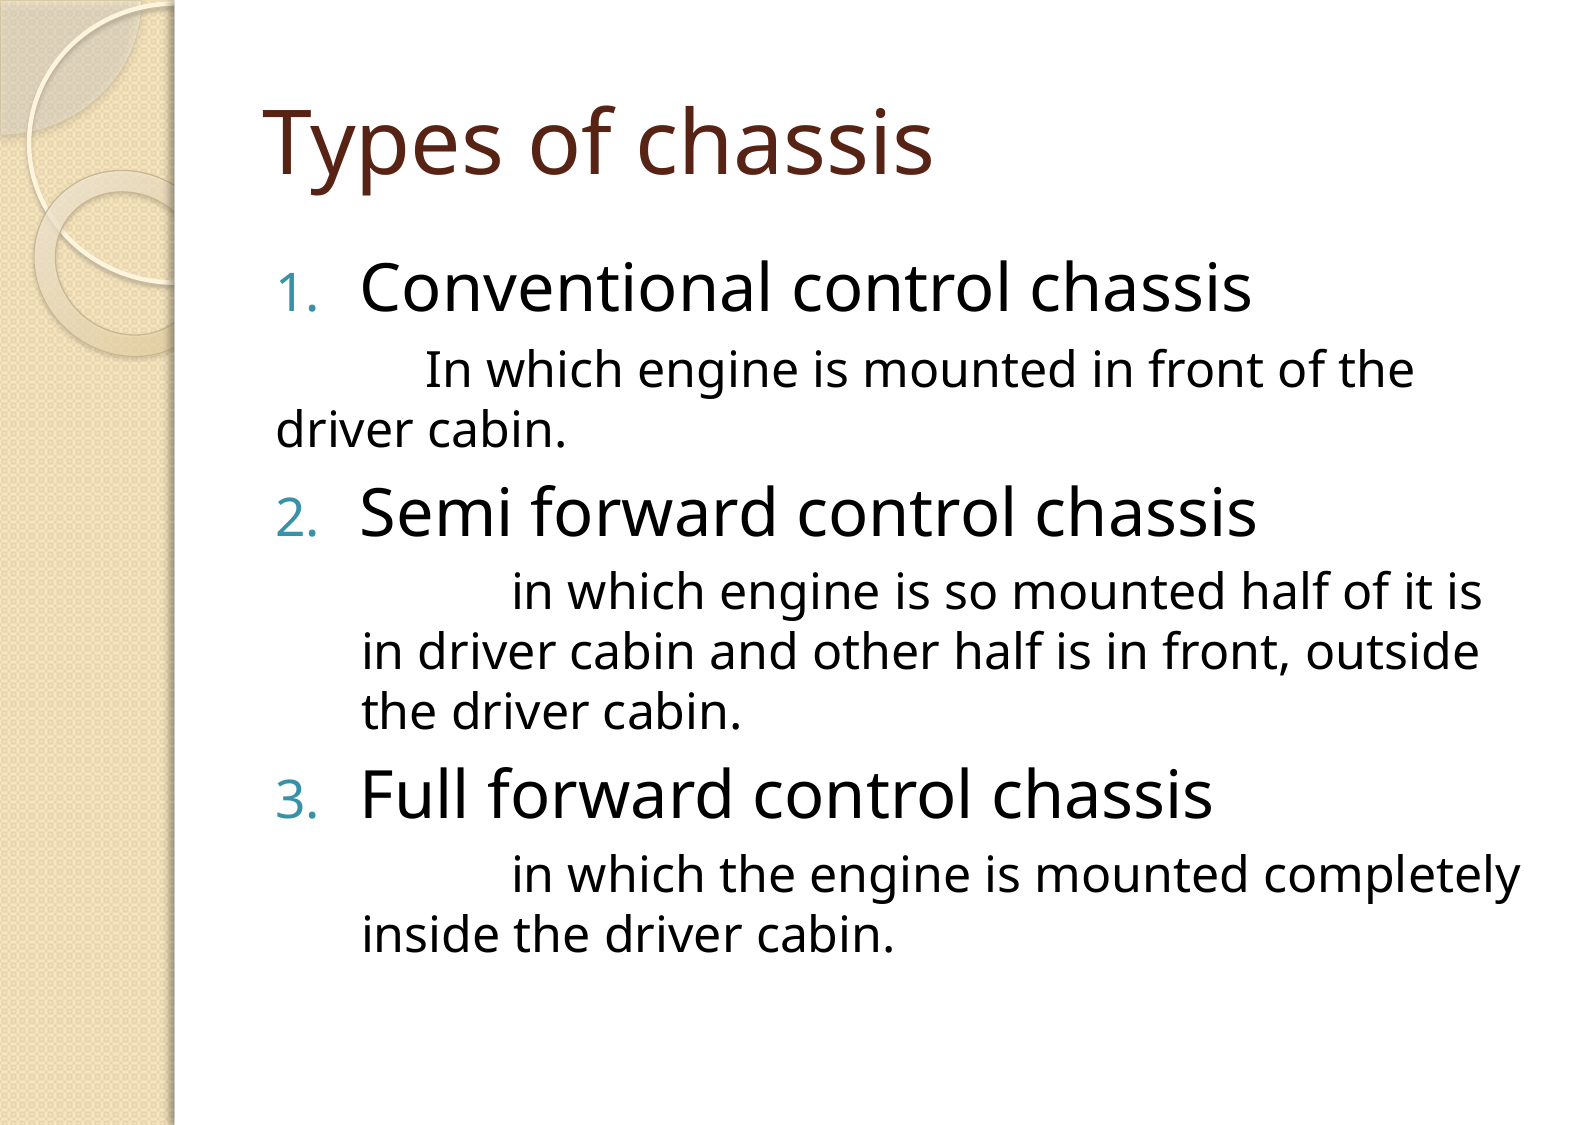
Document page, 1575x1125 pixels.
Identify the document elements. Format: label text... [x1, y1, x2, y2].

title Types of chassis [247, 45, 1539, 233]
list Conventional control chassis In which engine is mounted in front of the driver cabin. Semi forward control chassis in which engine is so mounted half of it is in driver cabin and other half is in front, outside the driver cabin. Full forward control chassis in which the engine is mounted completely inside the driver cabin. [247, 237, 1539, 1025]
